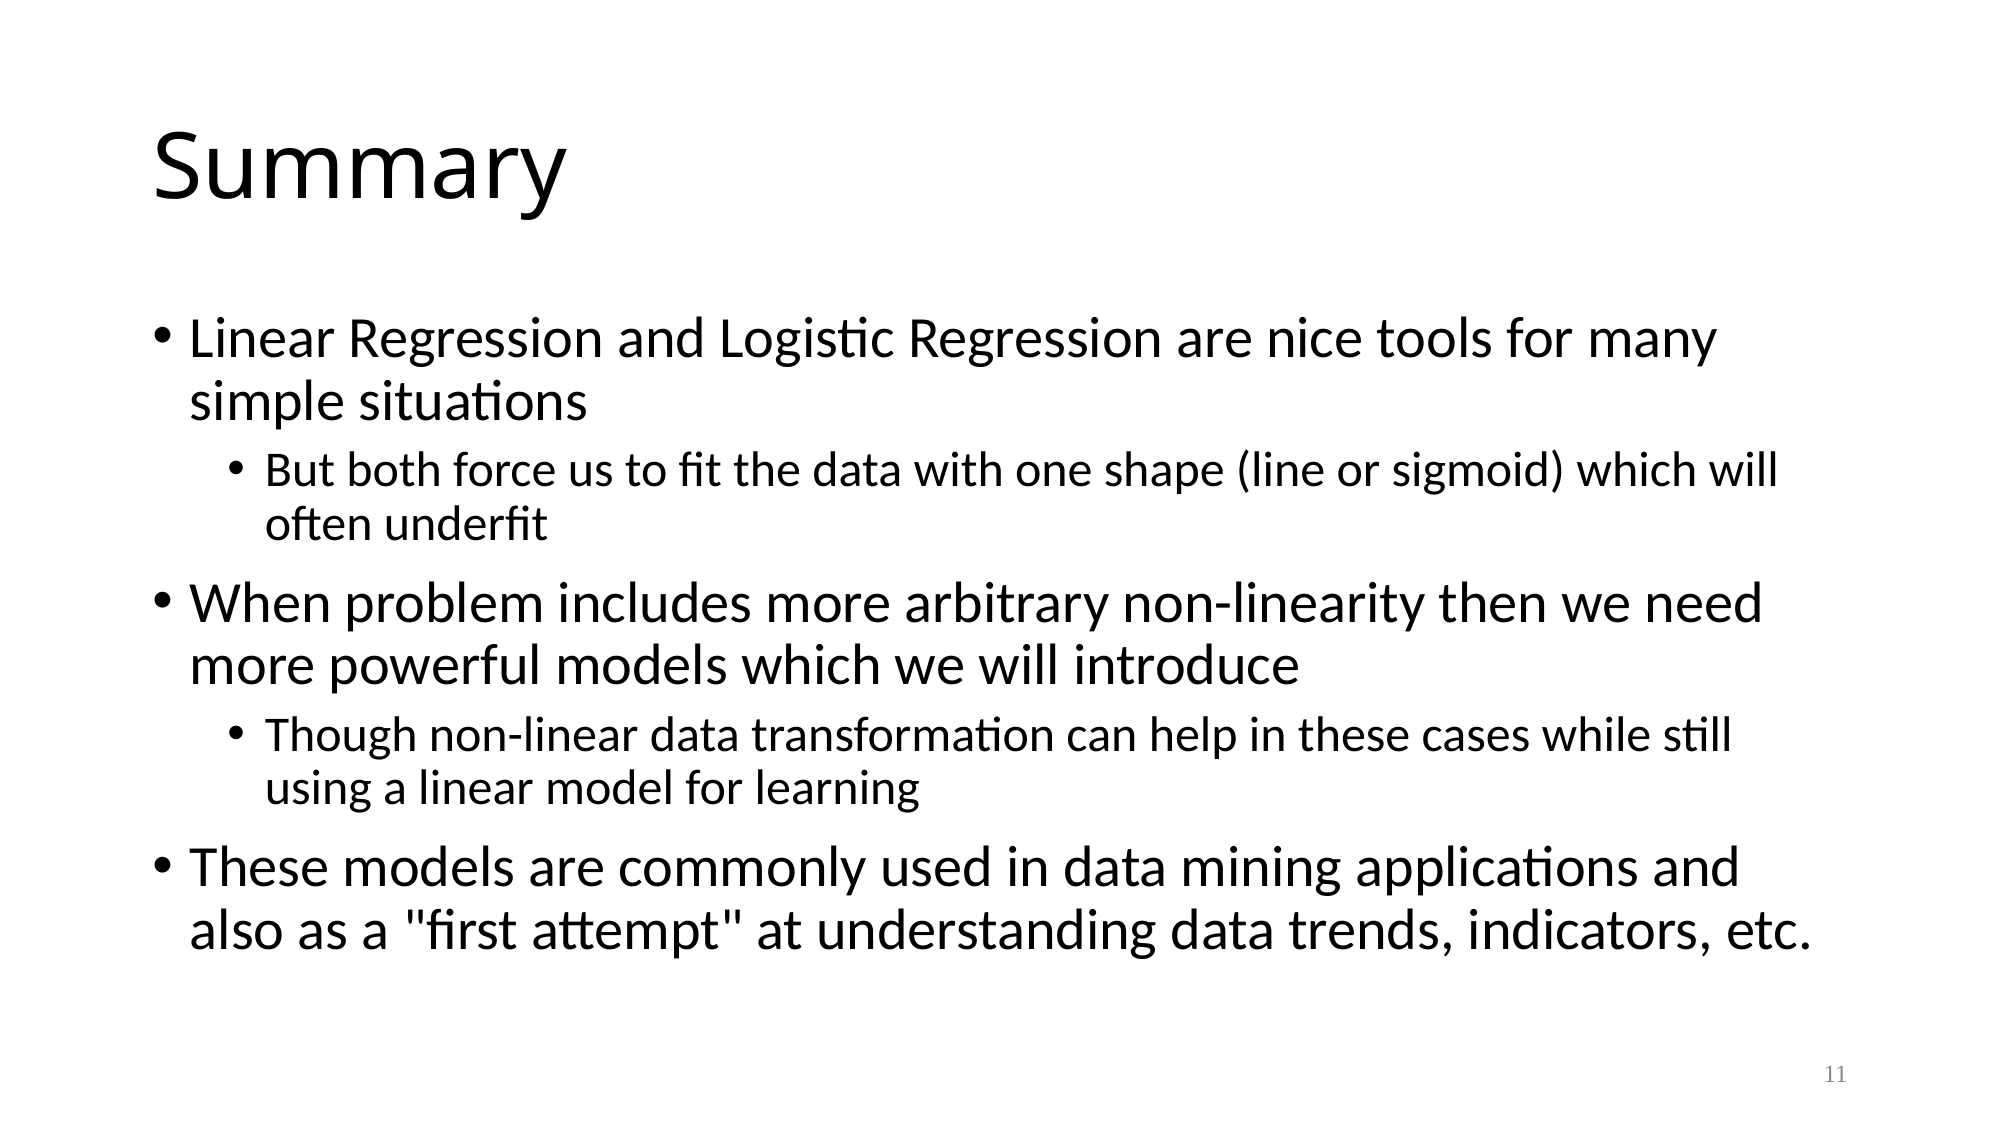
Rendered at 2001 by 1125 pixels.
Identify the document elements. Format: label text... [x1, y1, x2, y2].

title Summary [137, 59, 1863, 278]
list Linear Regression and Logistic Regression are nice tools for many simple situations But both force us to fit the data with one shape (line or sigmoid) which will often underfit When problem includes more arbitrary non-linearity then we need more powerful models which we will introduce Though non-linear data transformation can help in these cases while still using a linear model for learning These models are commonly used in data mining applications and also as a "first attempt" at understanding data trends, indicators, etc. [137, 299, 1863, 1014]
slide_number 11 [1412, 1042, 1863, 1103]
